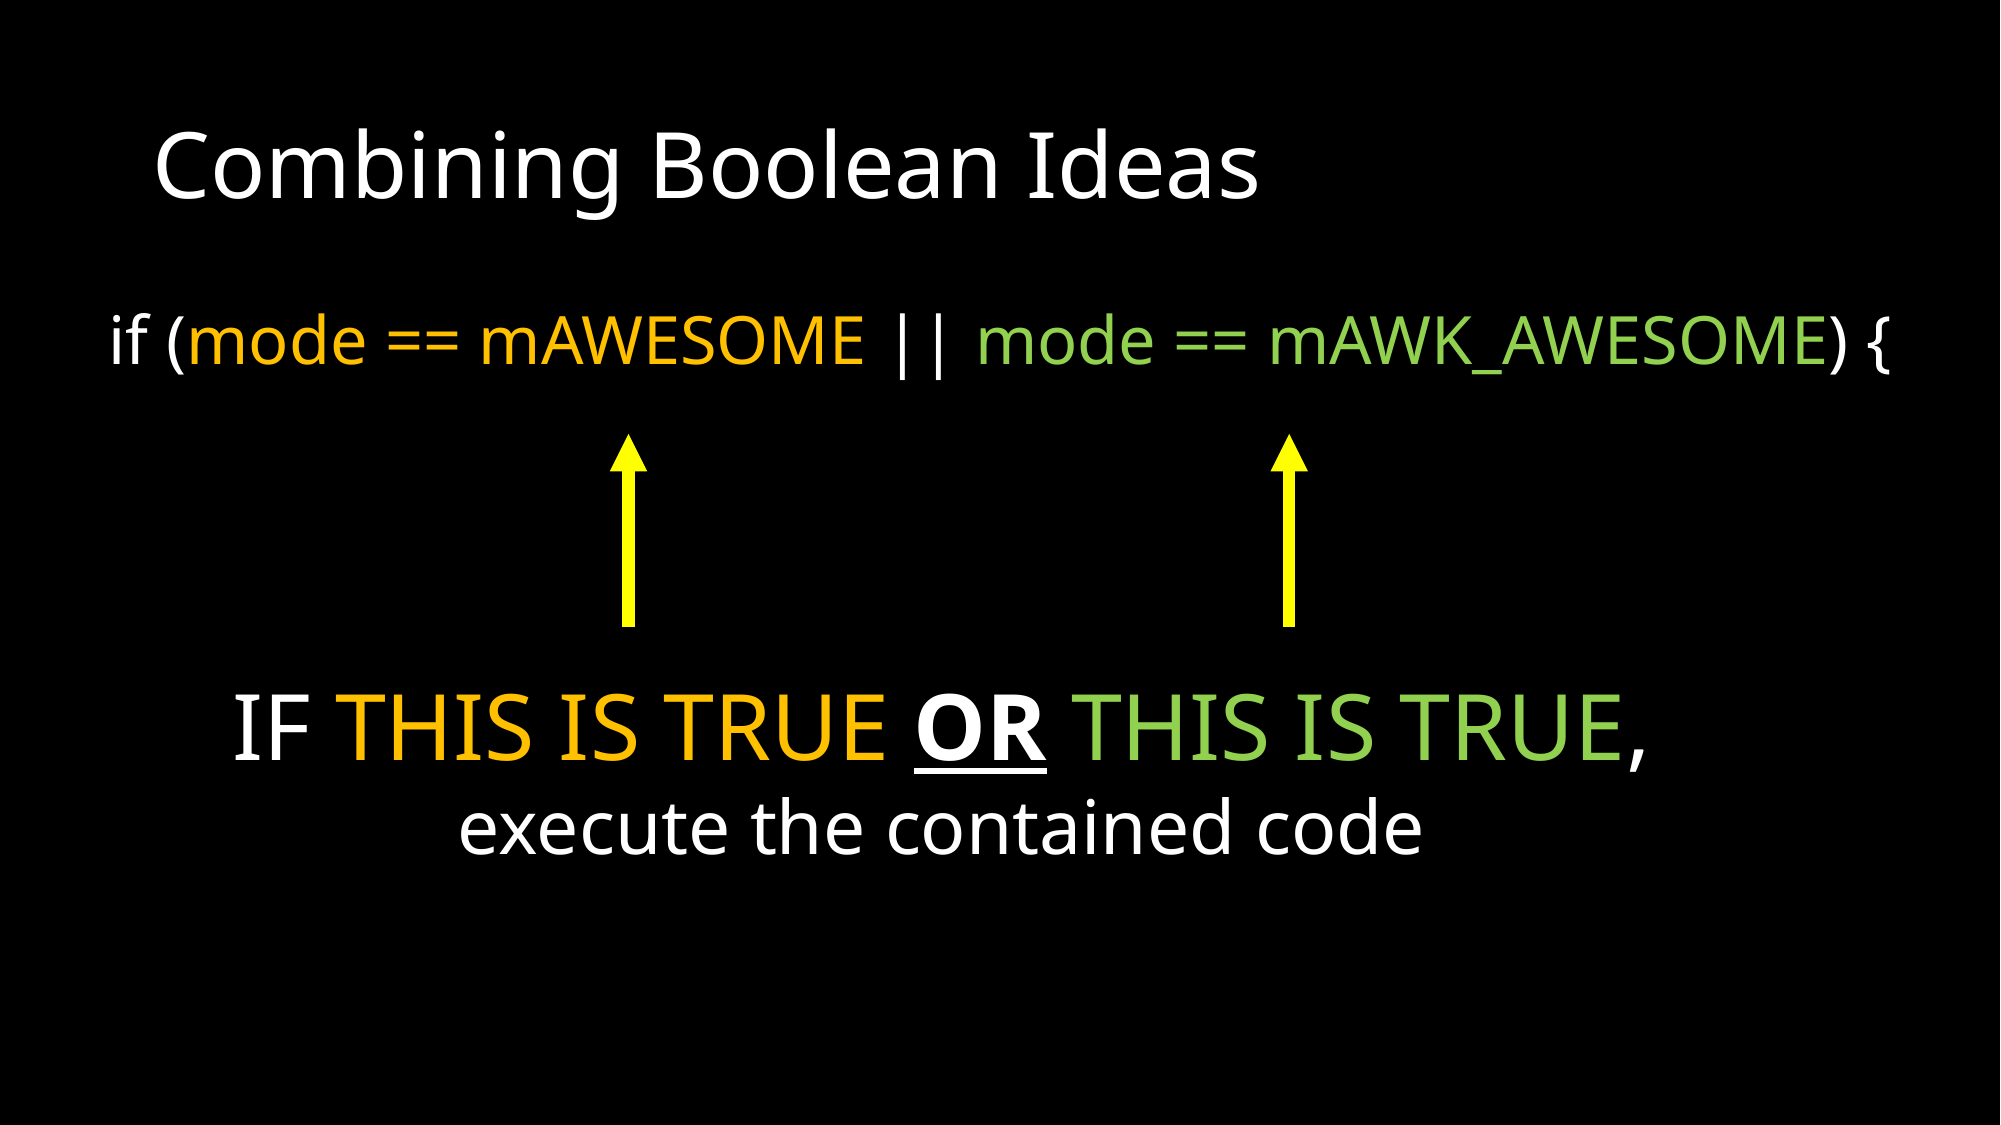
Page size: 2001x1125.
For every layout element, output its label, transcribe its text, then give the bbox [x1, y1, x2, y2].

title Combining Boolean Ideas [137, 59, 1863, 278]
text_box IF THIS IS TRUE OR THIS IS TRUE, execute the contained code [0, 661, 1884, 877]
list if (mode == mAWESOME || mode == mAWK_AWESOME) { [0, 299, 2000, 1014]
